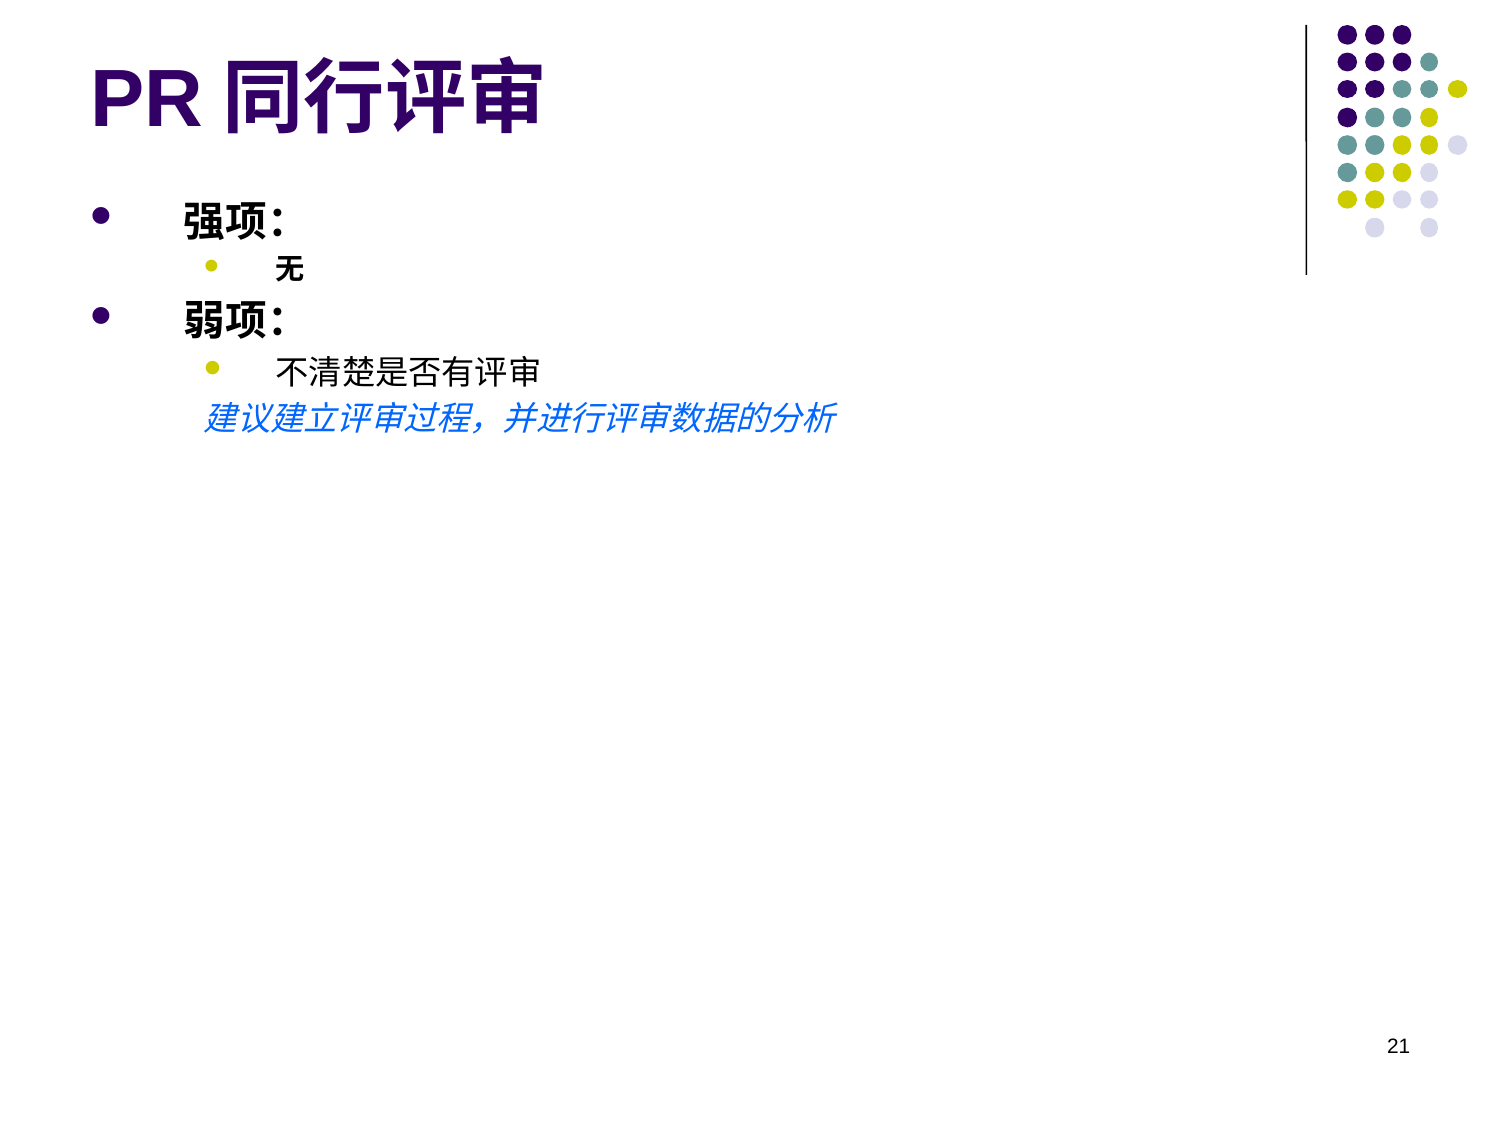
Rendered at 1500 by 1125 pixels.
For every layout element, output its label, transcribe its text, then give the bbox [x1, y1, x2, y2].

title PR同行评审 [75, 20, 1313, 150]
list 强项： 无 弱项： 不清楚是否有评审 建议建立评审过程，并进行评审数据的分析 [75, 187, 1425, 1025]
slide_number 21 [1074, 1024, 1426, 1101]
